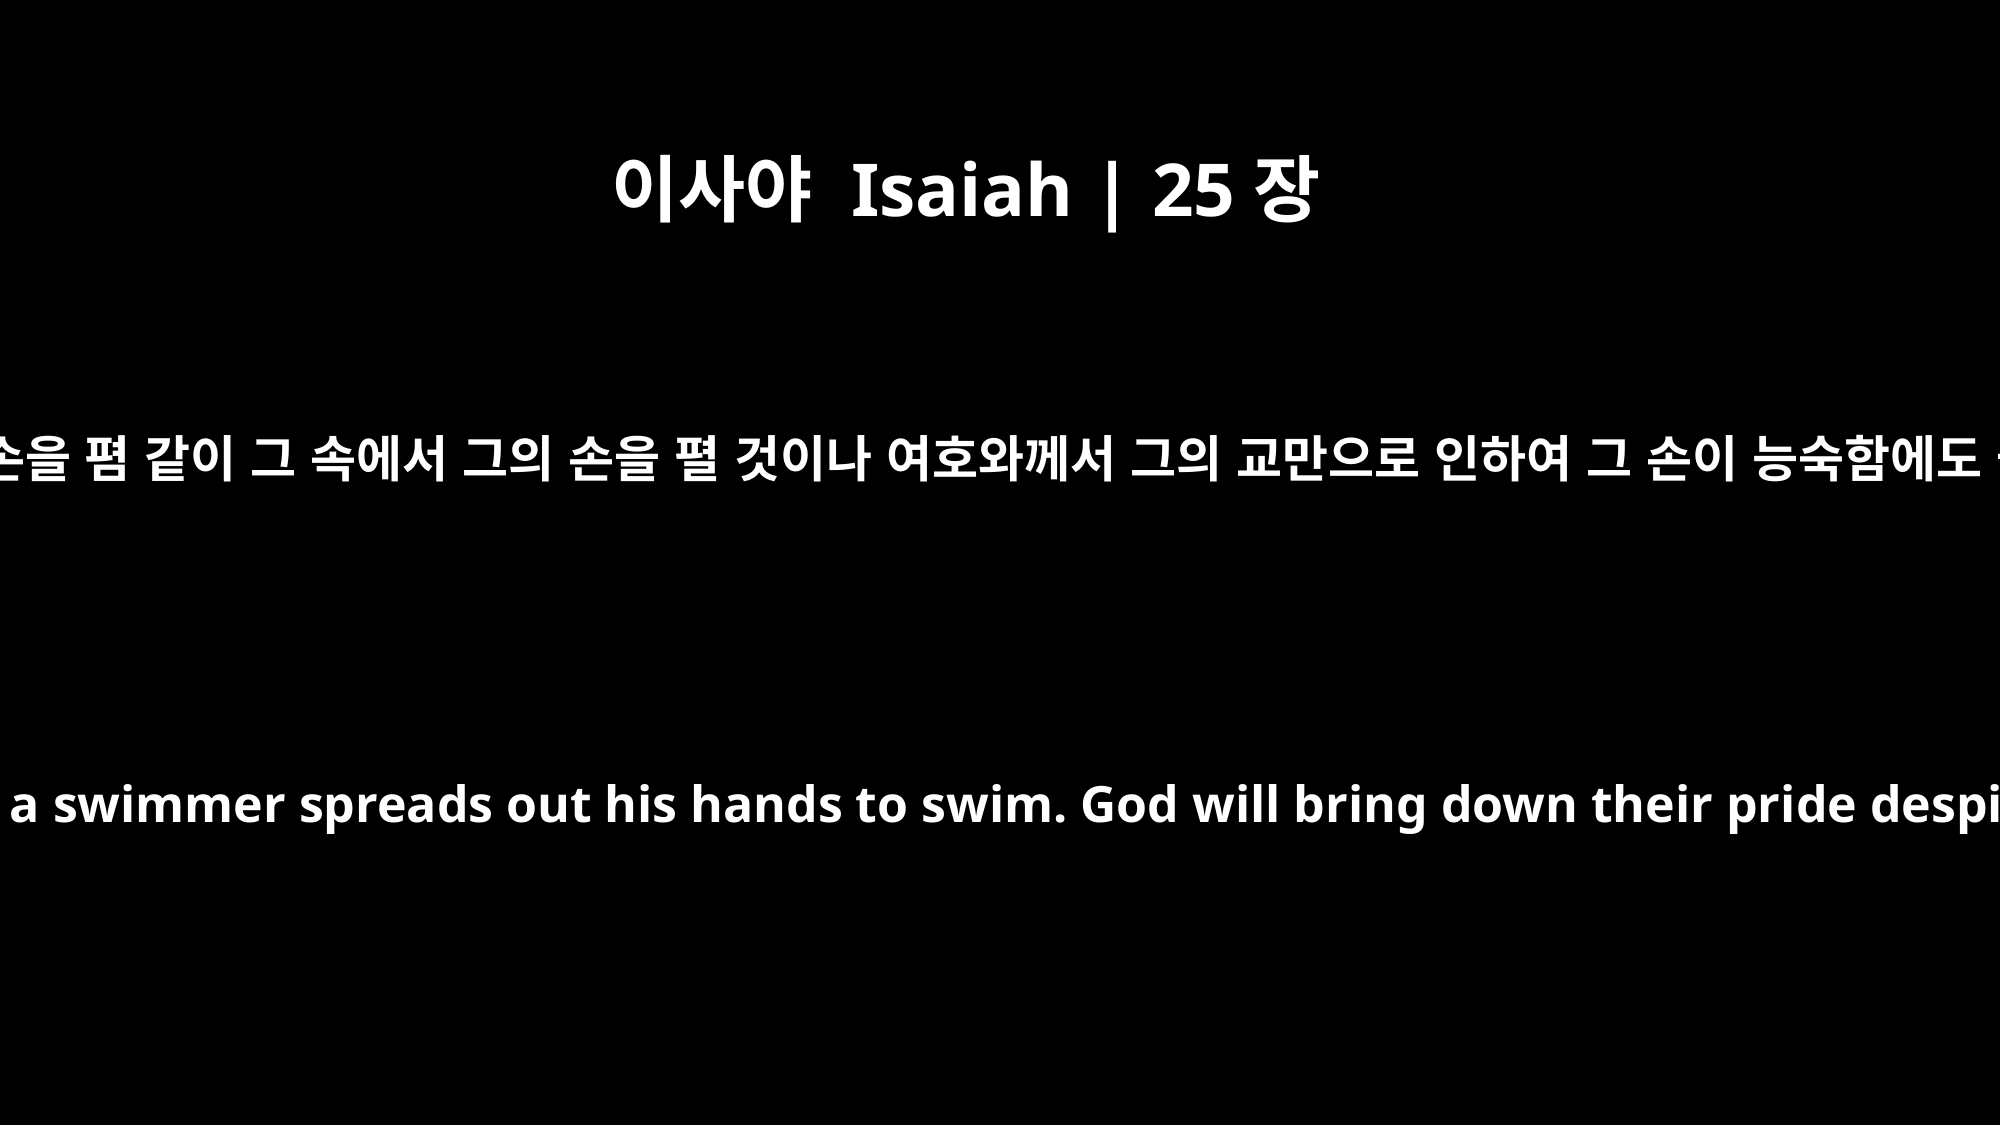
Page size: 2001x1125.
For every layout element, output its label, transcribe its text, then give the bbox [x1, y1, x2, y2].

text_box They will spread out their hands in it, as a swimmer spreads out his hands to swim. God will bring down their pride despite the cleverness of their hands. [0, 764, 2000, 840]
text_box 이사야 Isaiah | 25장 [596, 136, 1336, 239]
text_box 11 그가 헤엄치는 자가 헤엄치려고 손을 폄 같이 그 속에서 그의 손을 펼 것이나 여호와께서 그의 교만으로 인하여 그 손이 능숙함에도 불구하고 그를 누르실 것이라 [0, 359, 2000, 495]
